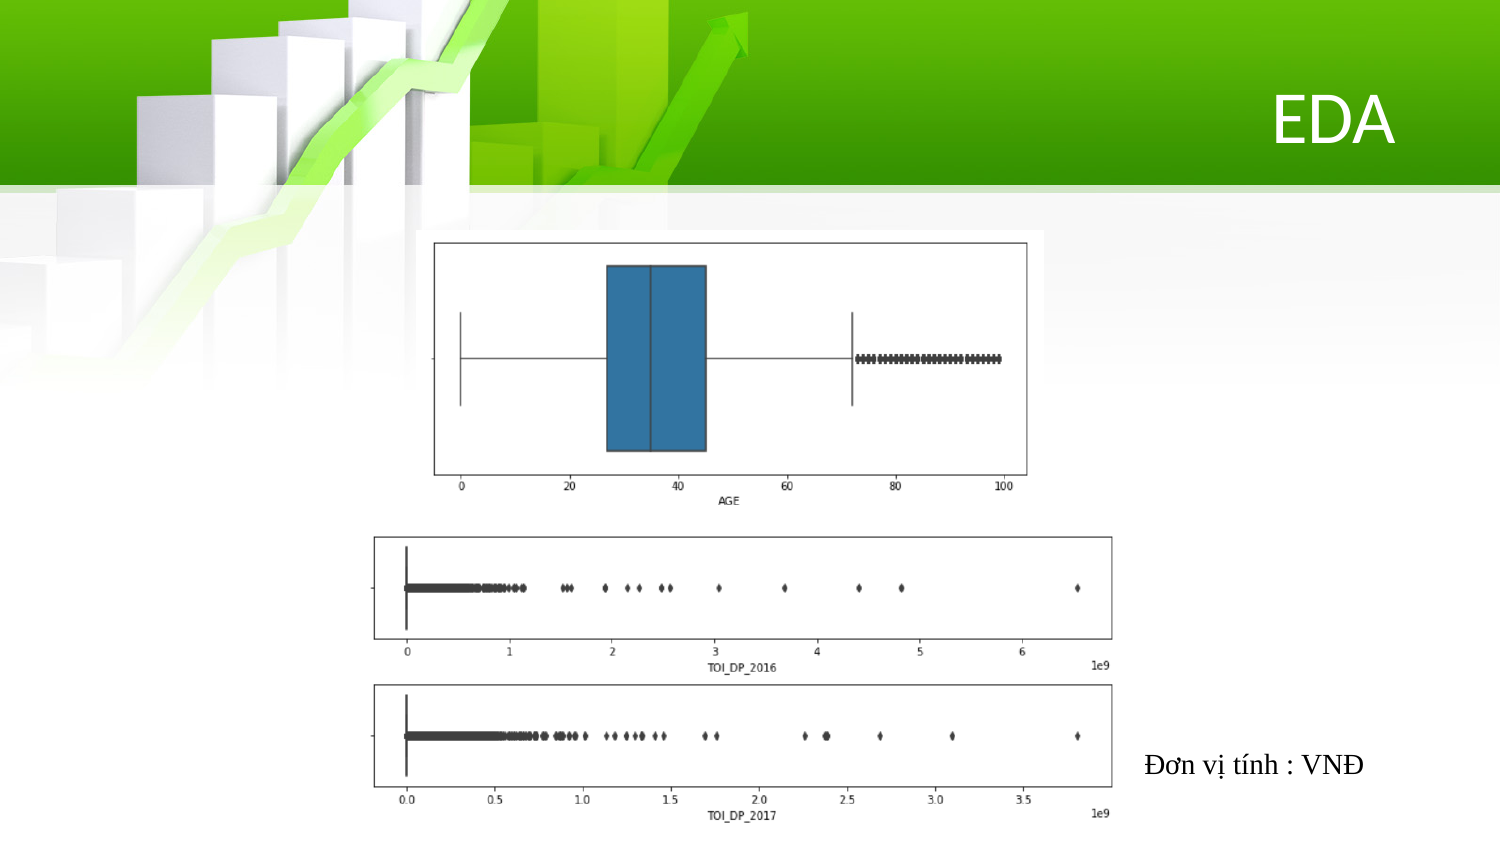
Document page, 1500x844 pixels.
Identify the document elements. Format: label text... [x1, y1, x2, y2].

picture [0, 0, 1500, 844]
title EDA [83, 50, 1412, 176]
text_box Đơn vị tính : VNĐ [1129, 738, 1399, 788]
